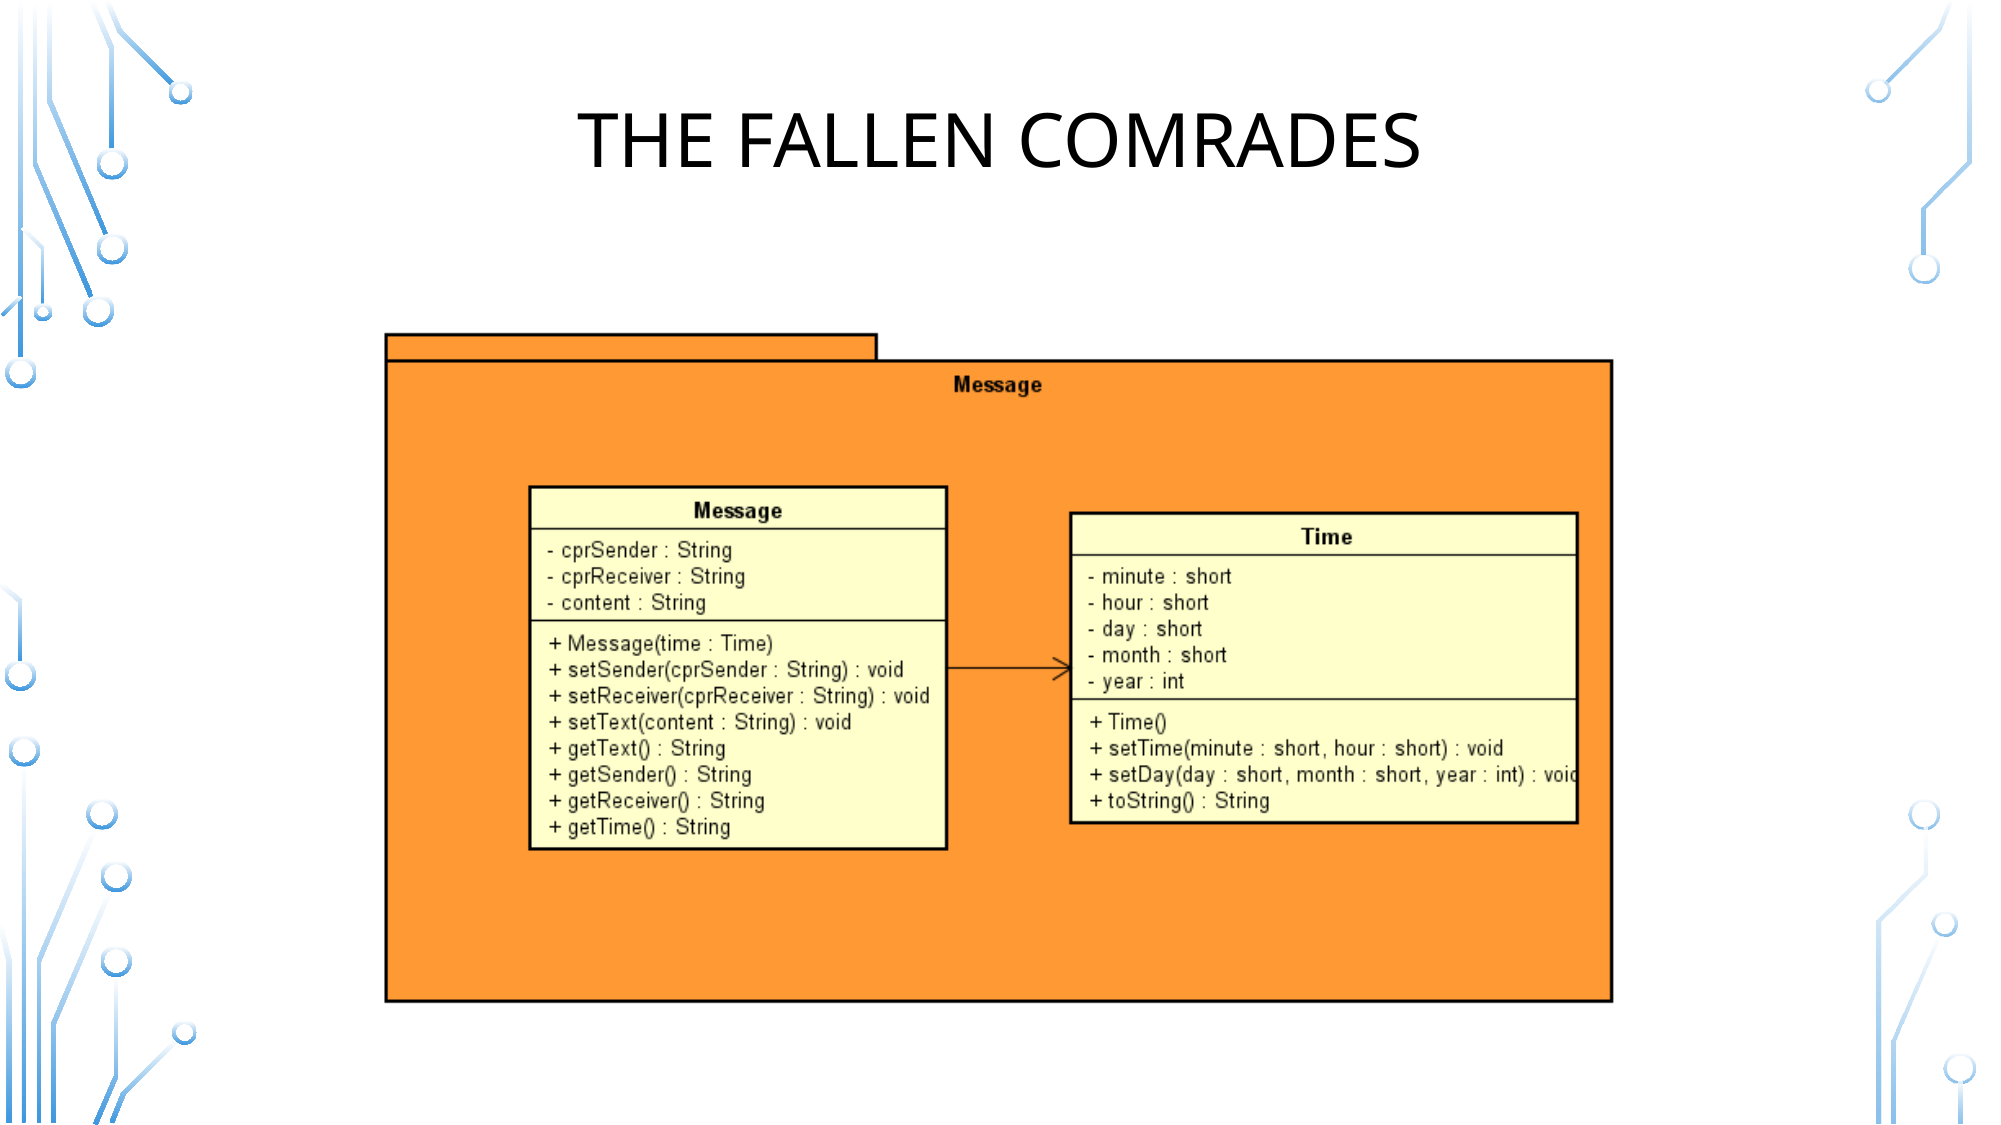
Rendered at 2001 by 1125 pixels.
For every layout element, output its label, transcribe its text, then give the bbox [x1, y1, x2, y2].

title The fallen comrades [324, 50, 1675, 238]
picture [374, 299, 1626, 1013]
